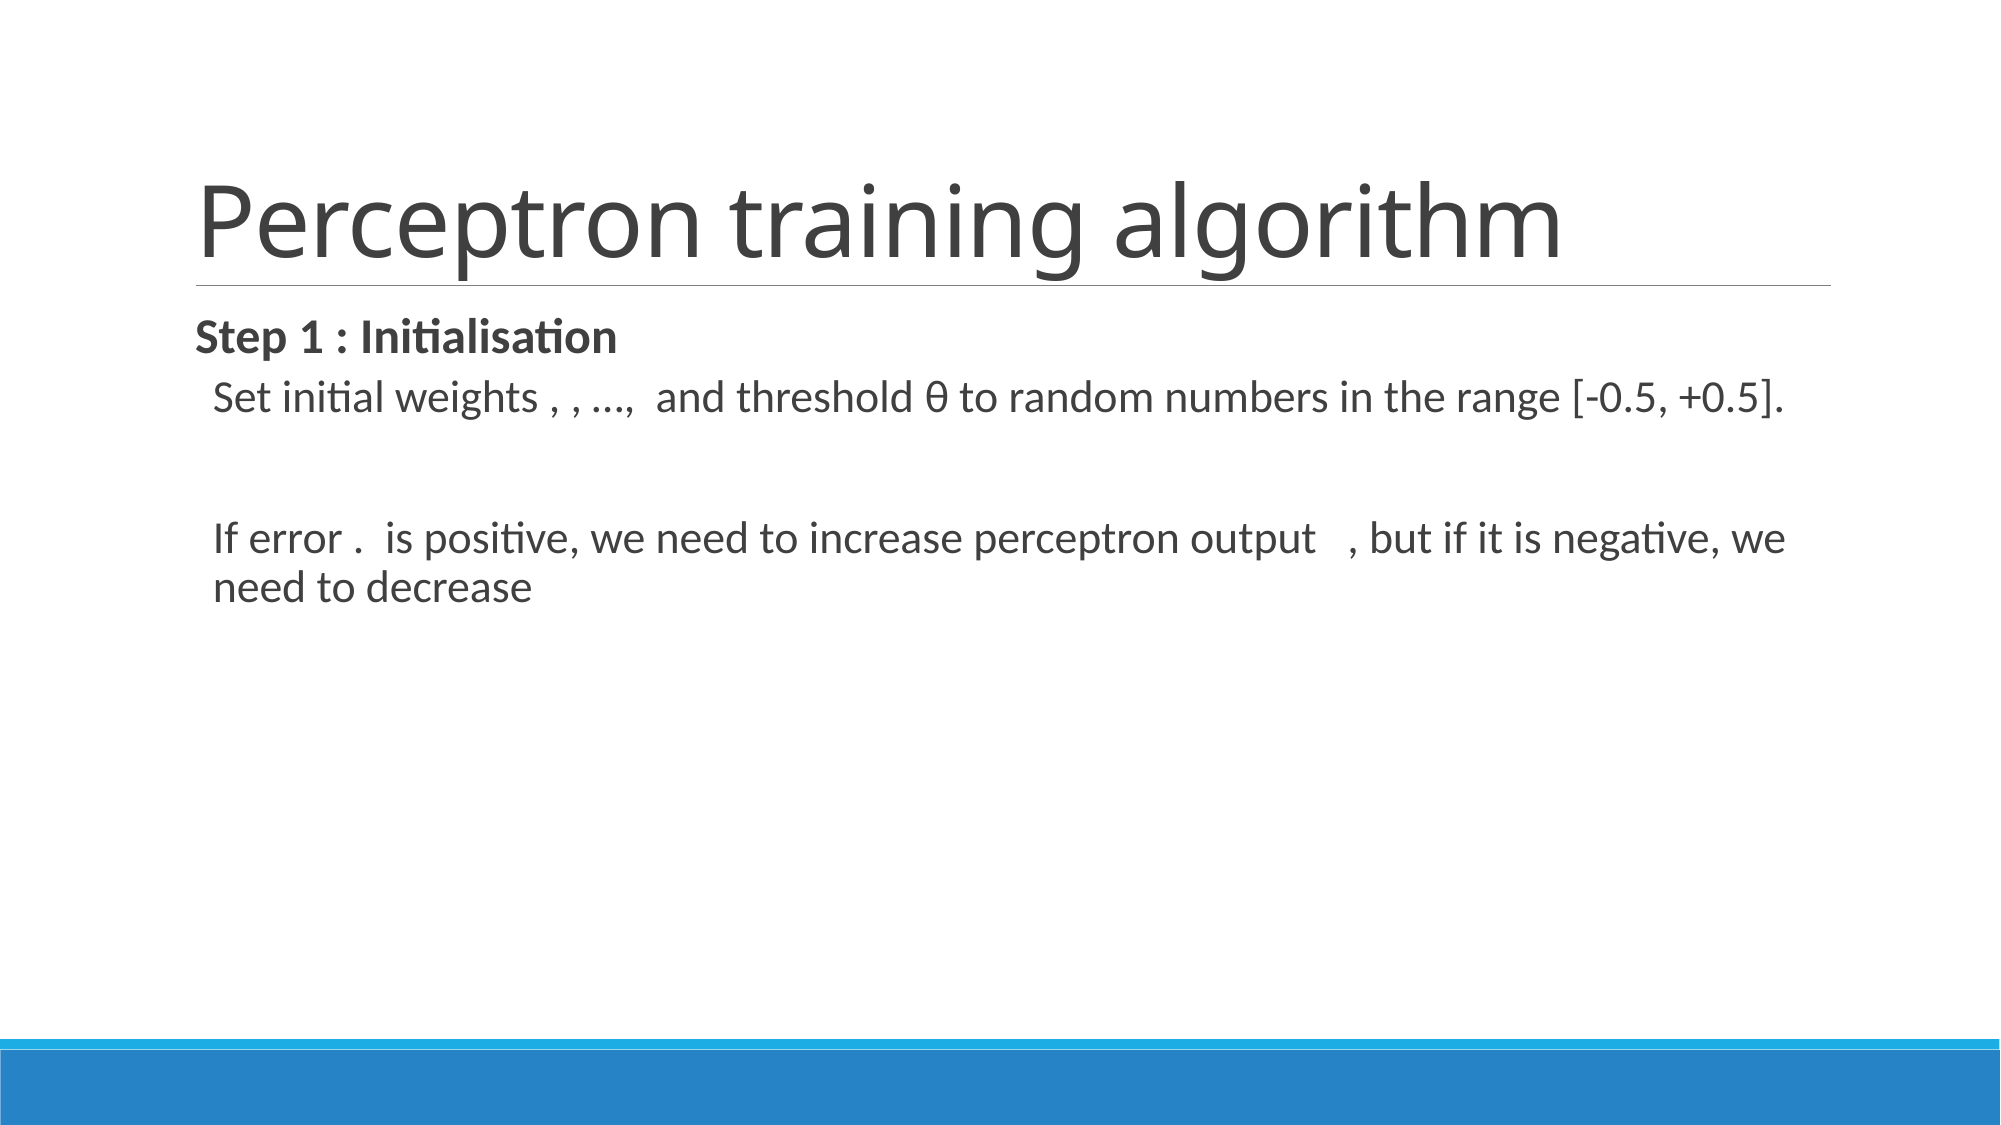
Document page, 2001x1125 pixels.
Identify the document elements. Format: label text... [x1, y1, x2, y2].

title Perceptron training algorithm [180, 47, 1830, 285]
